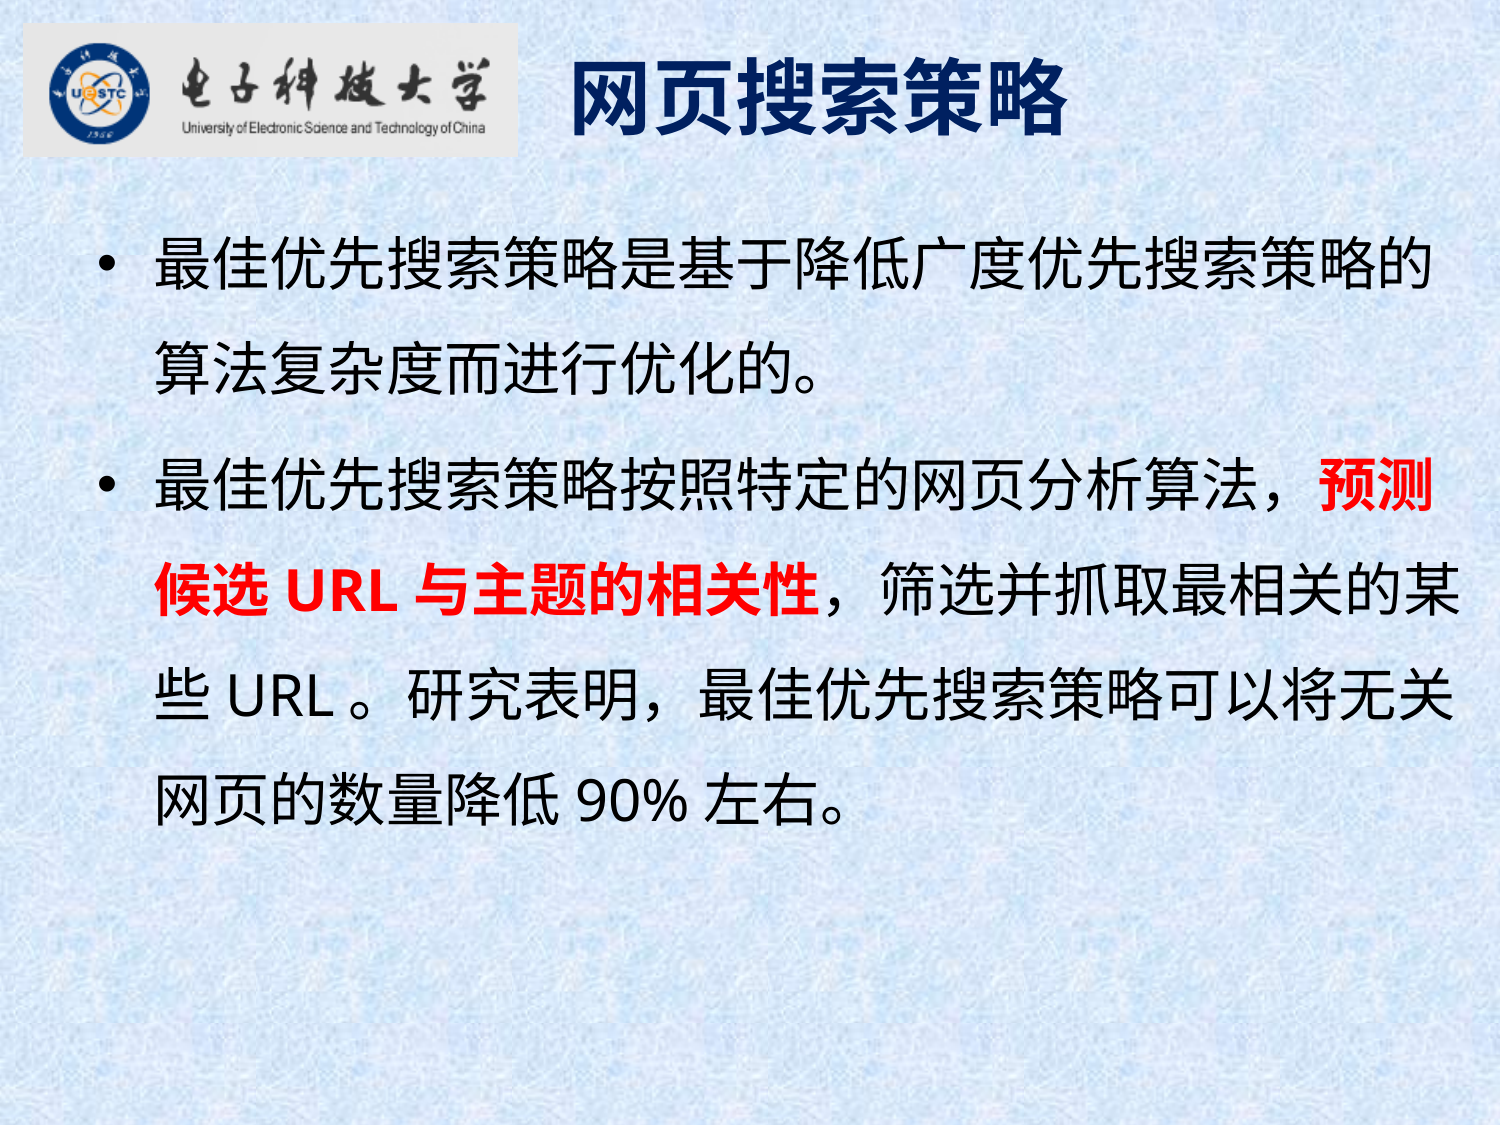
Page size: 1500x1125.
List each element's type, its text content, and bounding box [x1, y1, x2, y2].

picture [0, 0, 1500, 1125]
list 最佳优先搜索策略是基于降低广度优先搜索策略的算法复杂度而进行优化的。 最佳优先搜索策略按照特定的网页分析算法，预测候选URL与主题的相关性，筛选并抓取最相关的某些URL。研究表明，最佳优先搜索策略可以将无关网页的数量降低90%左右。 [82, 184, 1500, 1069]
text_box 网页搜索策略 [474, 37, 1163, 185]
